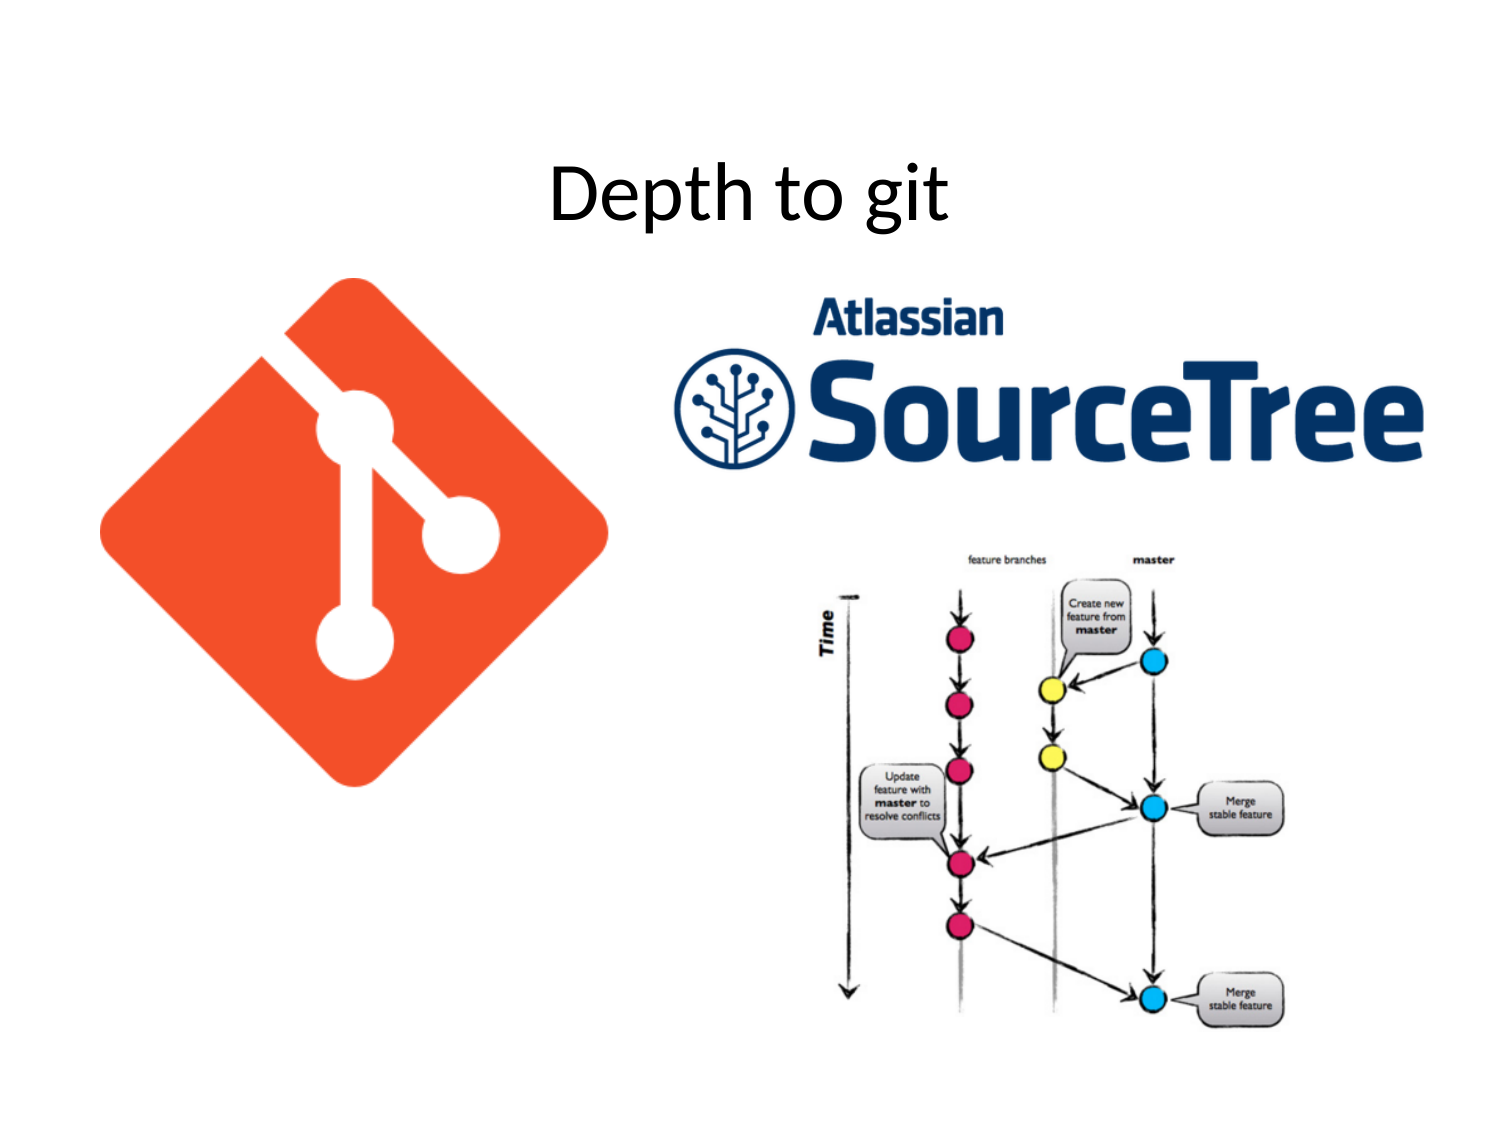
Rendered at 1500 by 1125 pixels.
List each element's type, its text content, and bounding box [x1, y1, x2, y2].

picture [667, 278, 1435, 514]
picture [811, 551, 1291, 1032]
title Depth to git [112, 66, 1388, 308]
picture [100, 278, 621, 792]
